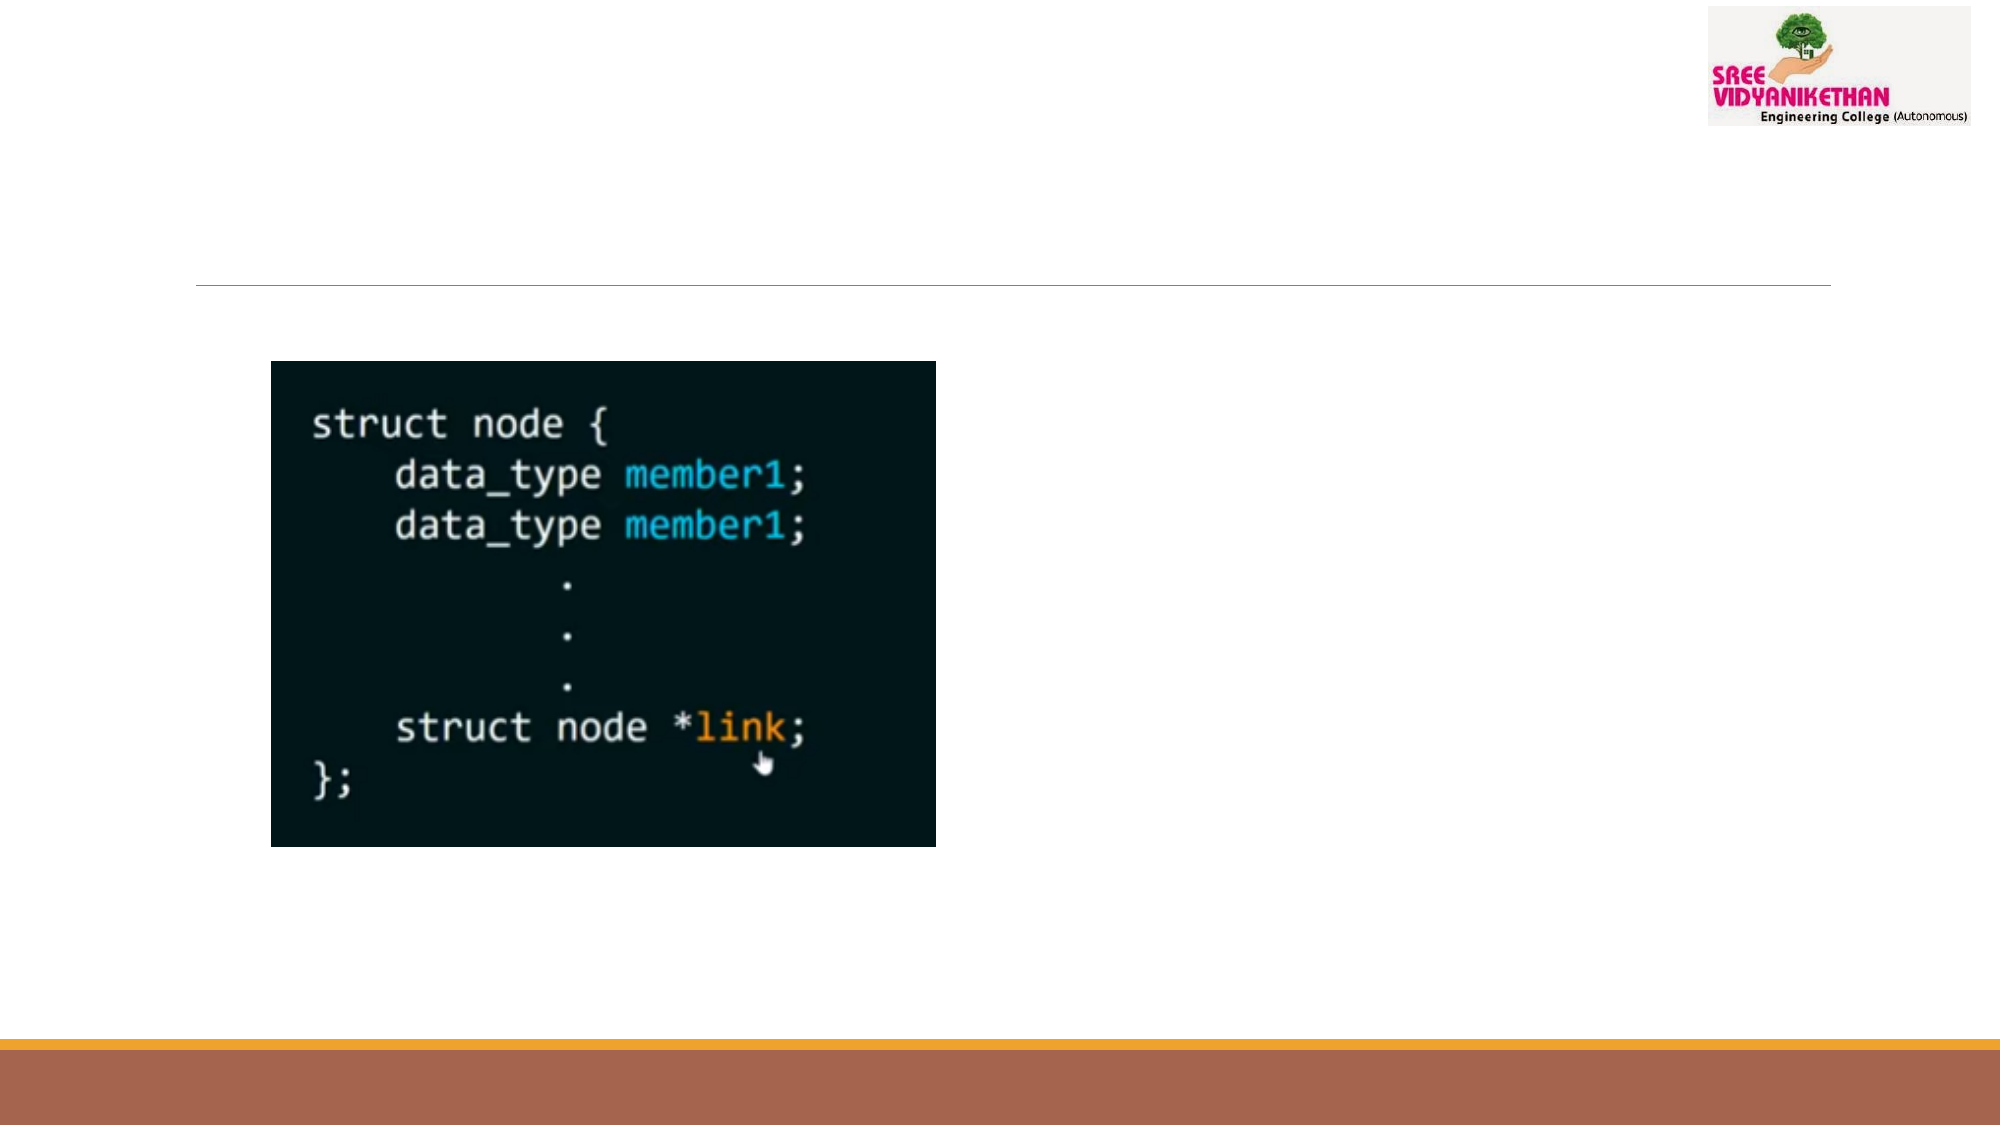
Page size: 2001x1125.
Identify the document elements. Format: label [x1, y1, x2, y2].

picture [1708, 6, 1971, 126]
picture [271, 360, 937, 848]
